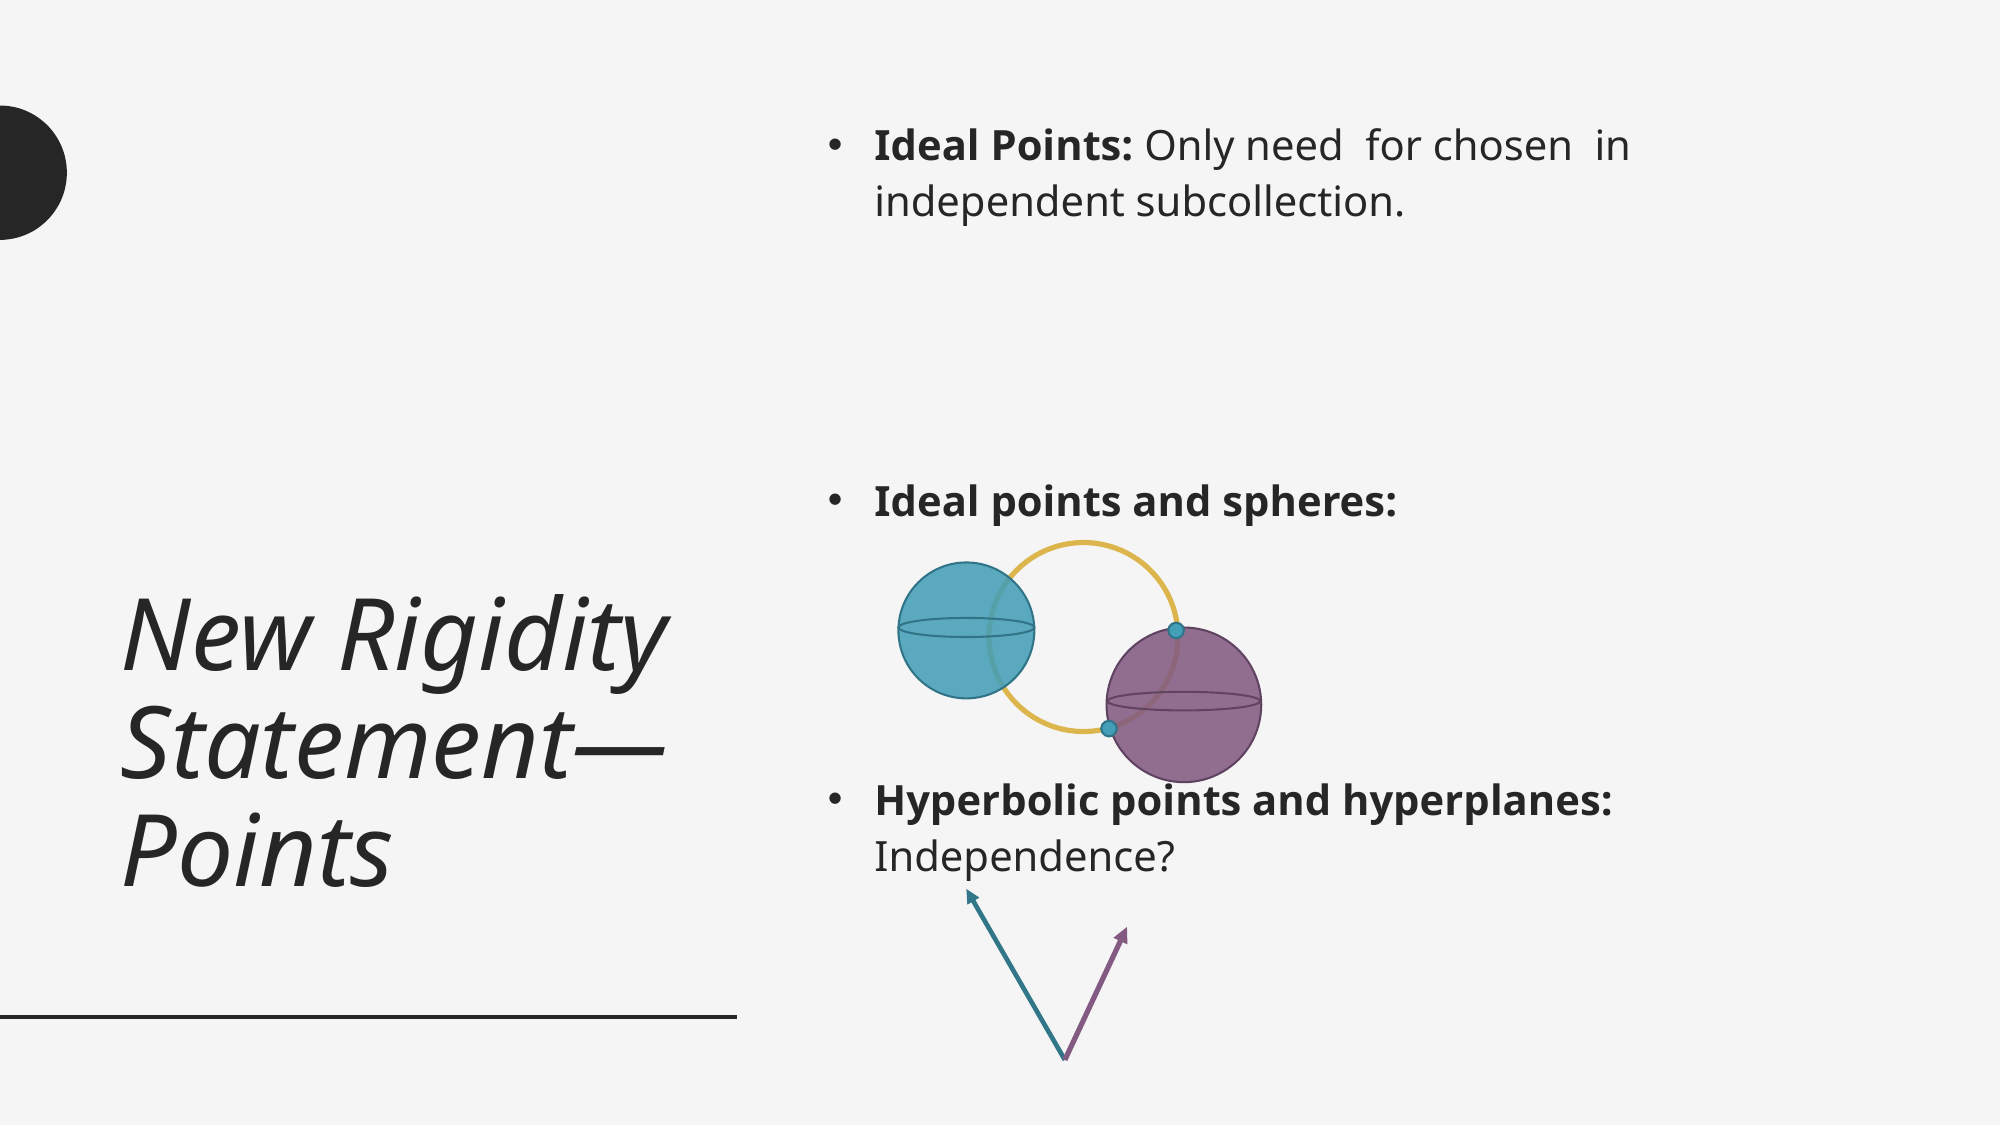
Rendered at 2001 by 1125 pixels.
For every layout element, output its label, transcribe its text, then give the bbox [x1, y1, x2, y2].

text_box [897, 561, 1036, 626]
text_box [1106, 690, 1262, 712]
text_box [0, 0, 2000, 1125]
text_box [1167, 621, 1185, 640]
text_box [0, 105, 67, 240]
text_box [897, 616, 1036, 639]
text_box [897, 629, 1036, 700]
title New Rigidity Statement—Points [105, 105, 751, 916]
text_box [1003, 541, 1178, 733]
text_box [966, 889, 1065, 1060]
text_box [1105, 626, 1263, 784]
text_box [1064, 926, 1127, 1060]
text_box [1100, 719, 1118, 738]
